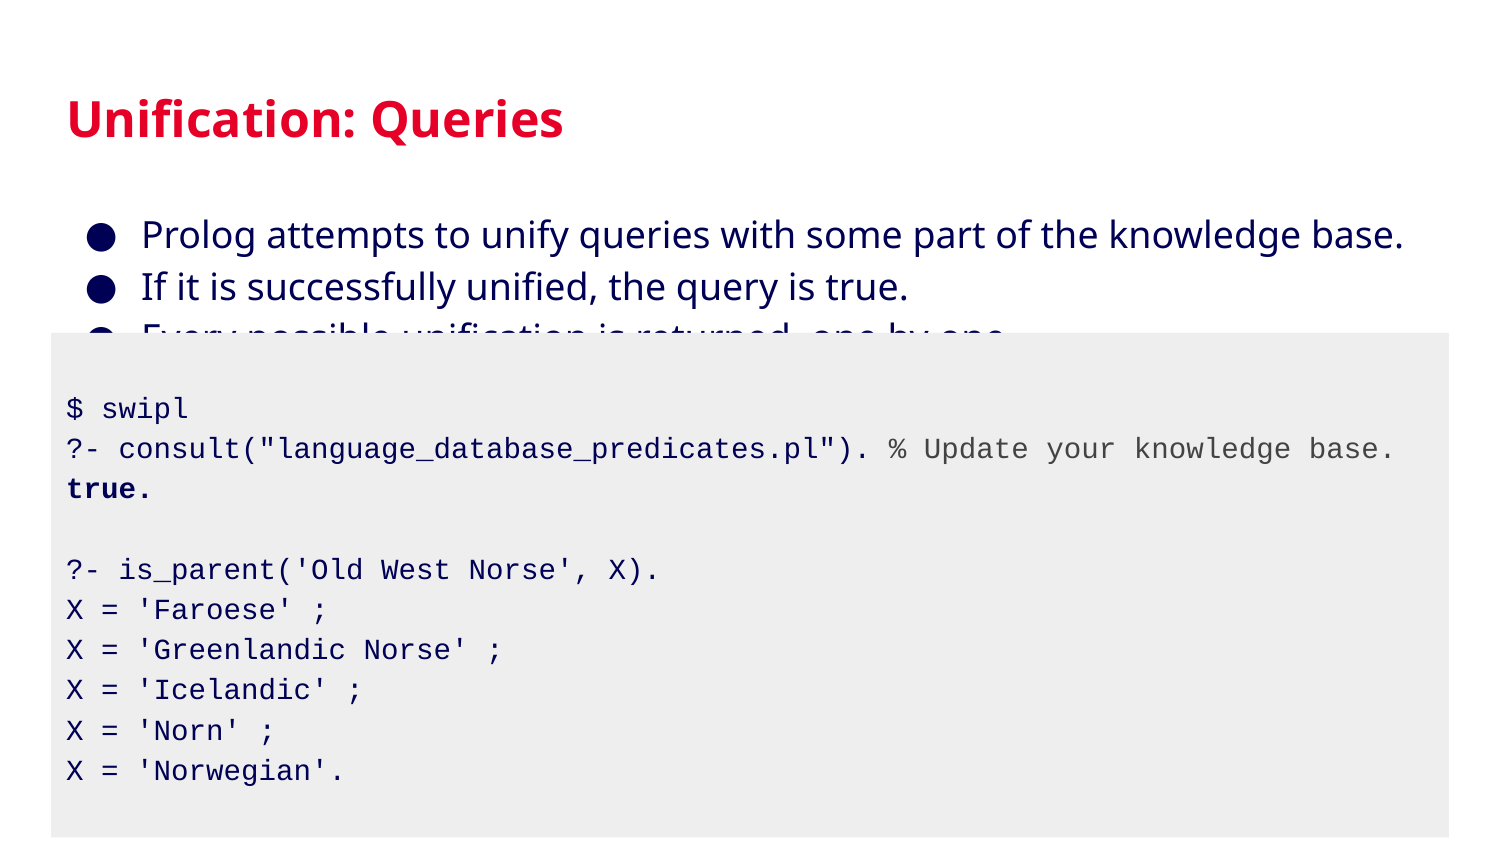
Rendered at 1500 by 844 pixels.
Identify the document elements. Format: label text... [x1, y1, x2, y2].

title Unification: Queries [51, 72, 1449, 167]
list Prolog attempts to unify queries with some part of the knowledge base. If it is successfully unified, the query is true. Every possible unification is returned, one by one. [51, 189, 1449, 332]
list $ swipl ?- consult("language_database_predicates.pl"). % Update your knowledge base. true. ?- is_parent('Old West Norse', X). X = 'Faroese' ; X = 'Greenlandic Norse' ; X = 'Icelandic' ; X = 'Norn' ; X = 'Norwegian'. [51, 332, 1449, 838]
